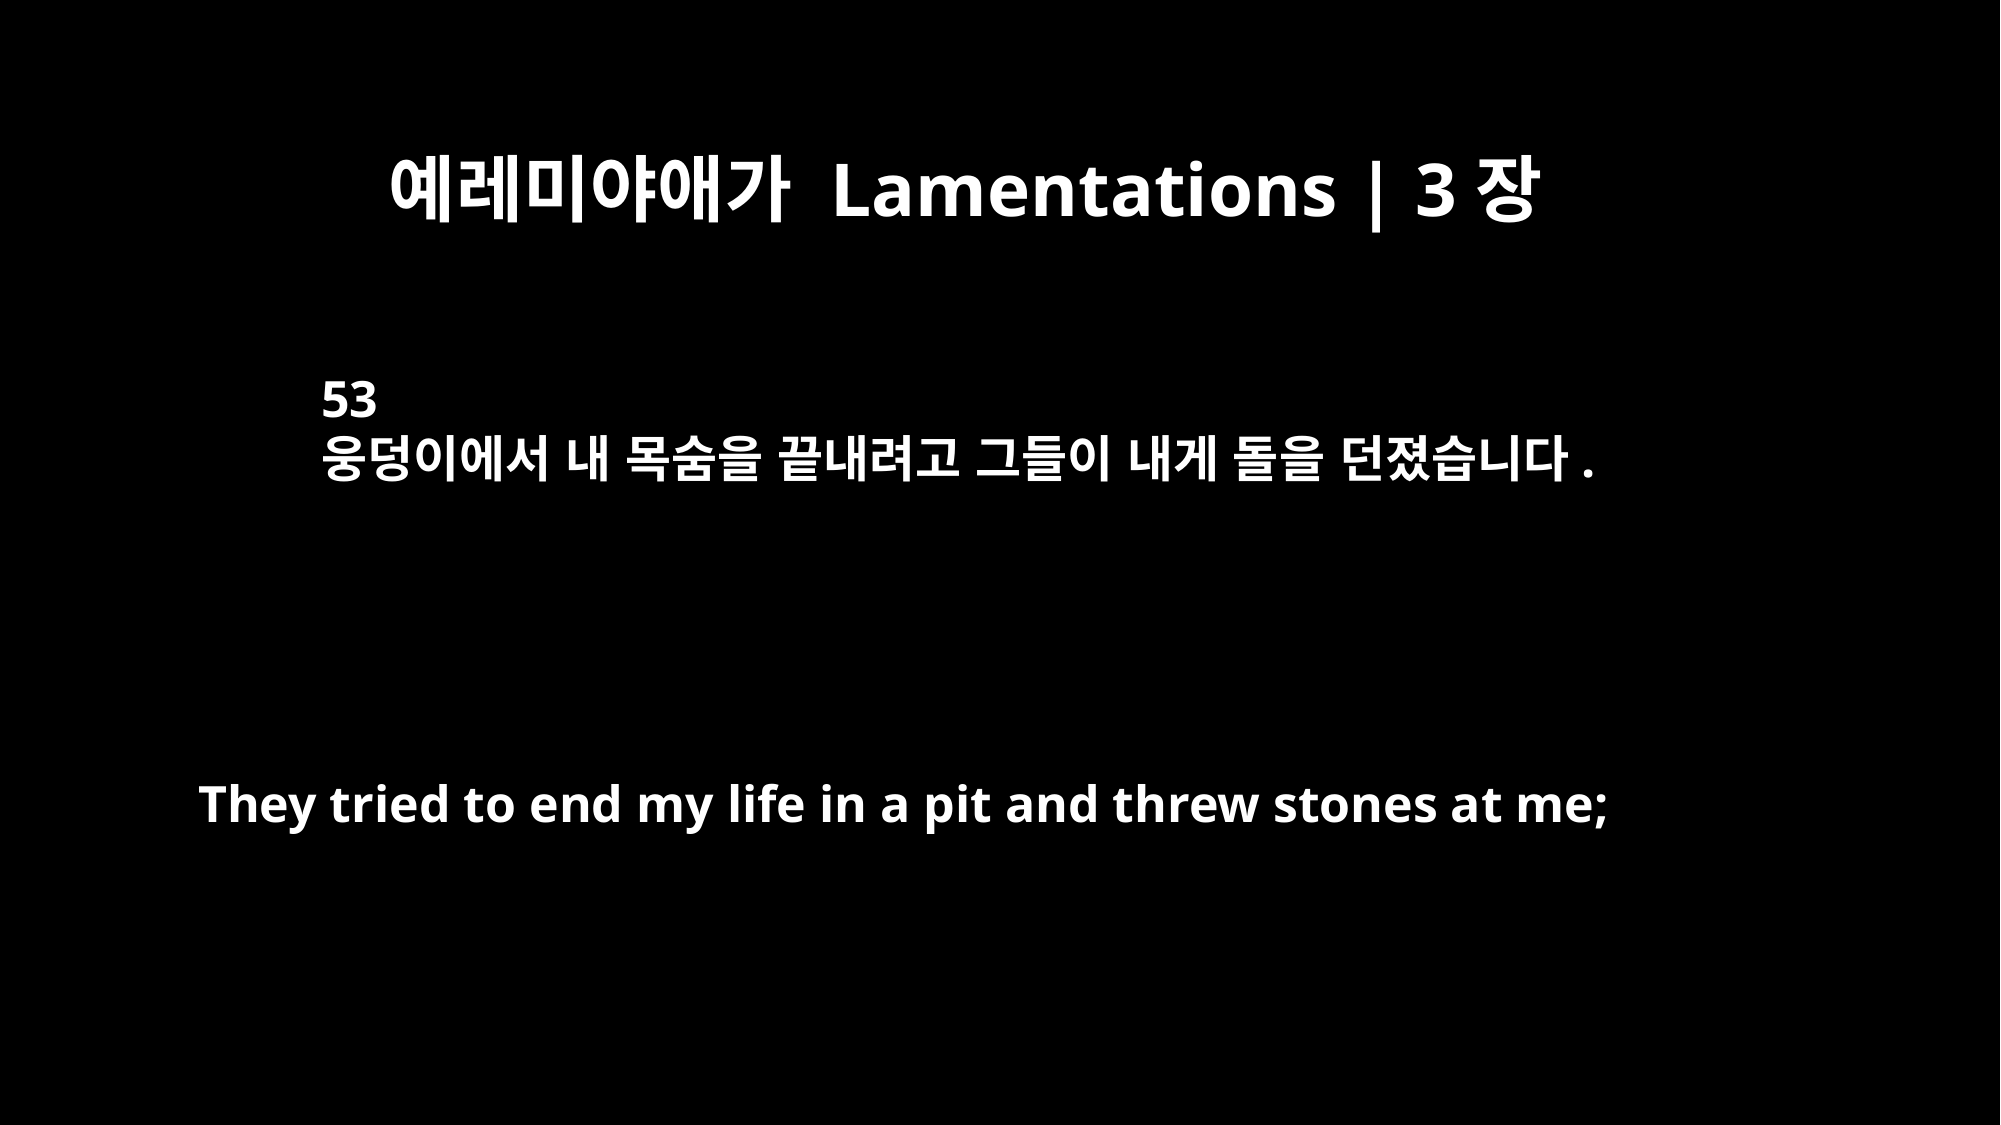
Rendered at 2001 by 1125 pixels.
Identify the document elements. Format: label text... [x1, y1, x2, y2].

text_box They tried to end my life in a pit and threw stones at me; [183, 764, 1624, 840]
text_box 예레미야애가 Lamentations | 3장 [374, 136, 1558, 239]
text_box 53 웅덩이에서 내 목숨을 끝내려고 그들이 내게 돌을 던졌습니다. [306, 359, 1611, 495]
